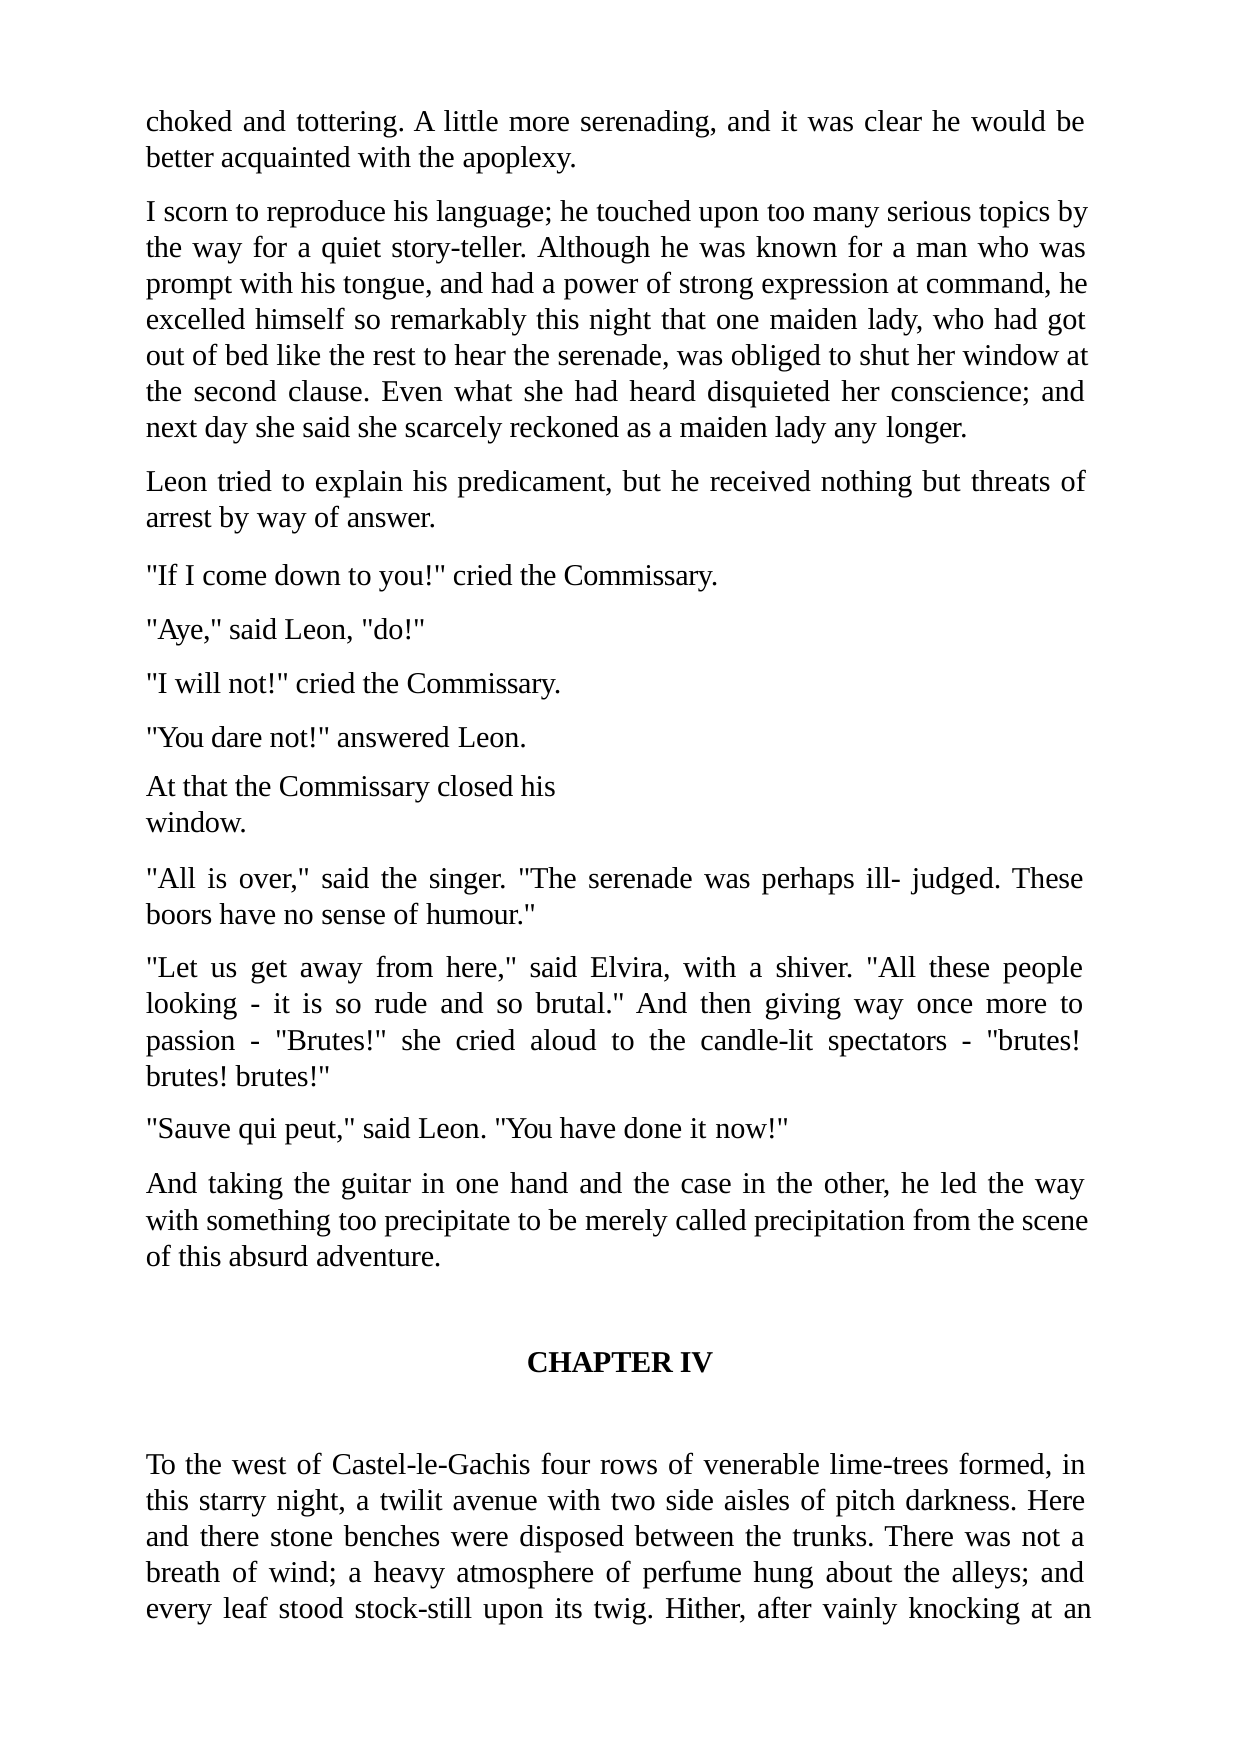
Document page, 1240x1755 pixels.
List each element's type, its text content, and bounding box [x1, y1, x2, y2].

text_box CHAPTER IV To the west of Castel-le-Gachis four rows of venerable lime-trees formed, in this starry night, a twilit avenue with two side aisles of pitch darkness. Here and there stone benches were disposed between the trunks. There was not a breath of wind; a heavy atmosphere of perfume hung about the alleys; and every leaf stood stock-still upon its twig. Hither, after vainly knocking at an [143, 1340, 1096, 1625]
text_box choked and tottering. A little more serenading, and it was clear he would be better acquainted with the apoplexy. I scorn to reproduce his language; he touched upon too many serious topics by the way for a quiet story-teller. Although he was known for a man who was prompt with his tongue, and had a power of strong expression at command, he excelled himself so remarkably this night that one maiden lady, who had got out of bed like the rest to hear the serenade, was obliged to shut her window at the second clause. Even what she had heard disquieted her conscience; and next day she said she scarcely reckoned as a maiden lady any longer. Leon tried to explain his predicament, but he received nothing but threats of arrest by way of answer. "If I come down to you!" cried the Commissary. "Aye," said Leon, "do!" "I will not!" cried the Commissary. "You dare not!" answered Leon. At that the Commissary closed his window. "All is over," said the singer. "The serenade was perhaps ill- judged. These boors have no sense of humour." "Let us get away from here," said Elvira, with a shiver. "All these people looking - it is so rude and so brutal." And then giving way once more to passion - "Brutes!" she cried aloud to the candle-lit spectators - "brutes! brutes! brutes!" "Sauve qui peut," said Leon. "You have done it now!" And taking the guitar in one hand and the case in the other, he led the way with something too precipitate to be merely called precipitation from the scene of this absurd adventure. [143, 98, 1097, 1272]
